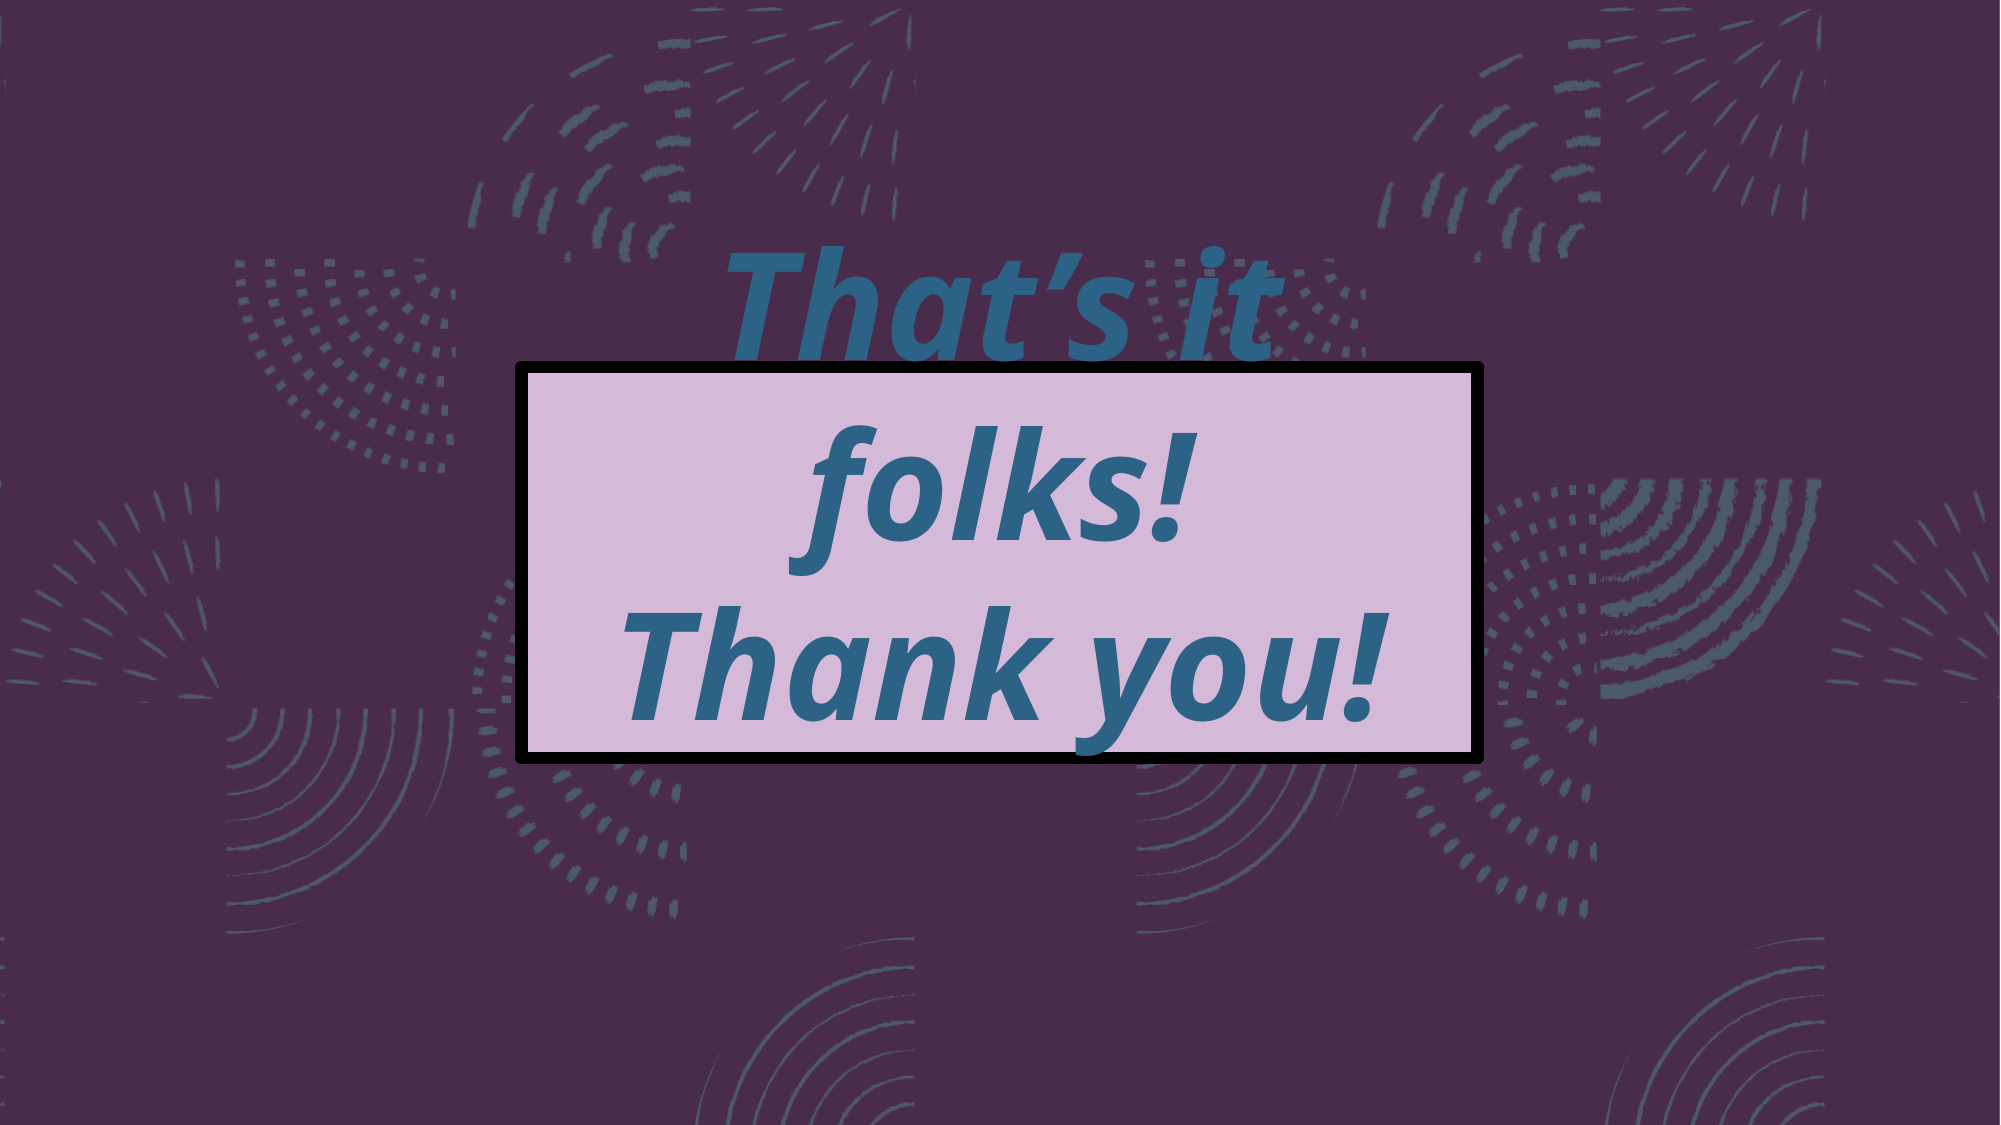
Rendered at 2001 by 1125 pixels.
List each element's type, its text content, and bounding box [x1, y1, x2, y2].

title That’s it folks! Thank you! [521, 367, 1478, 758]
text_box [0, 229, 2000, 1125]
picture [0, 0, 2000, 229]
